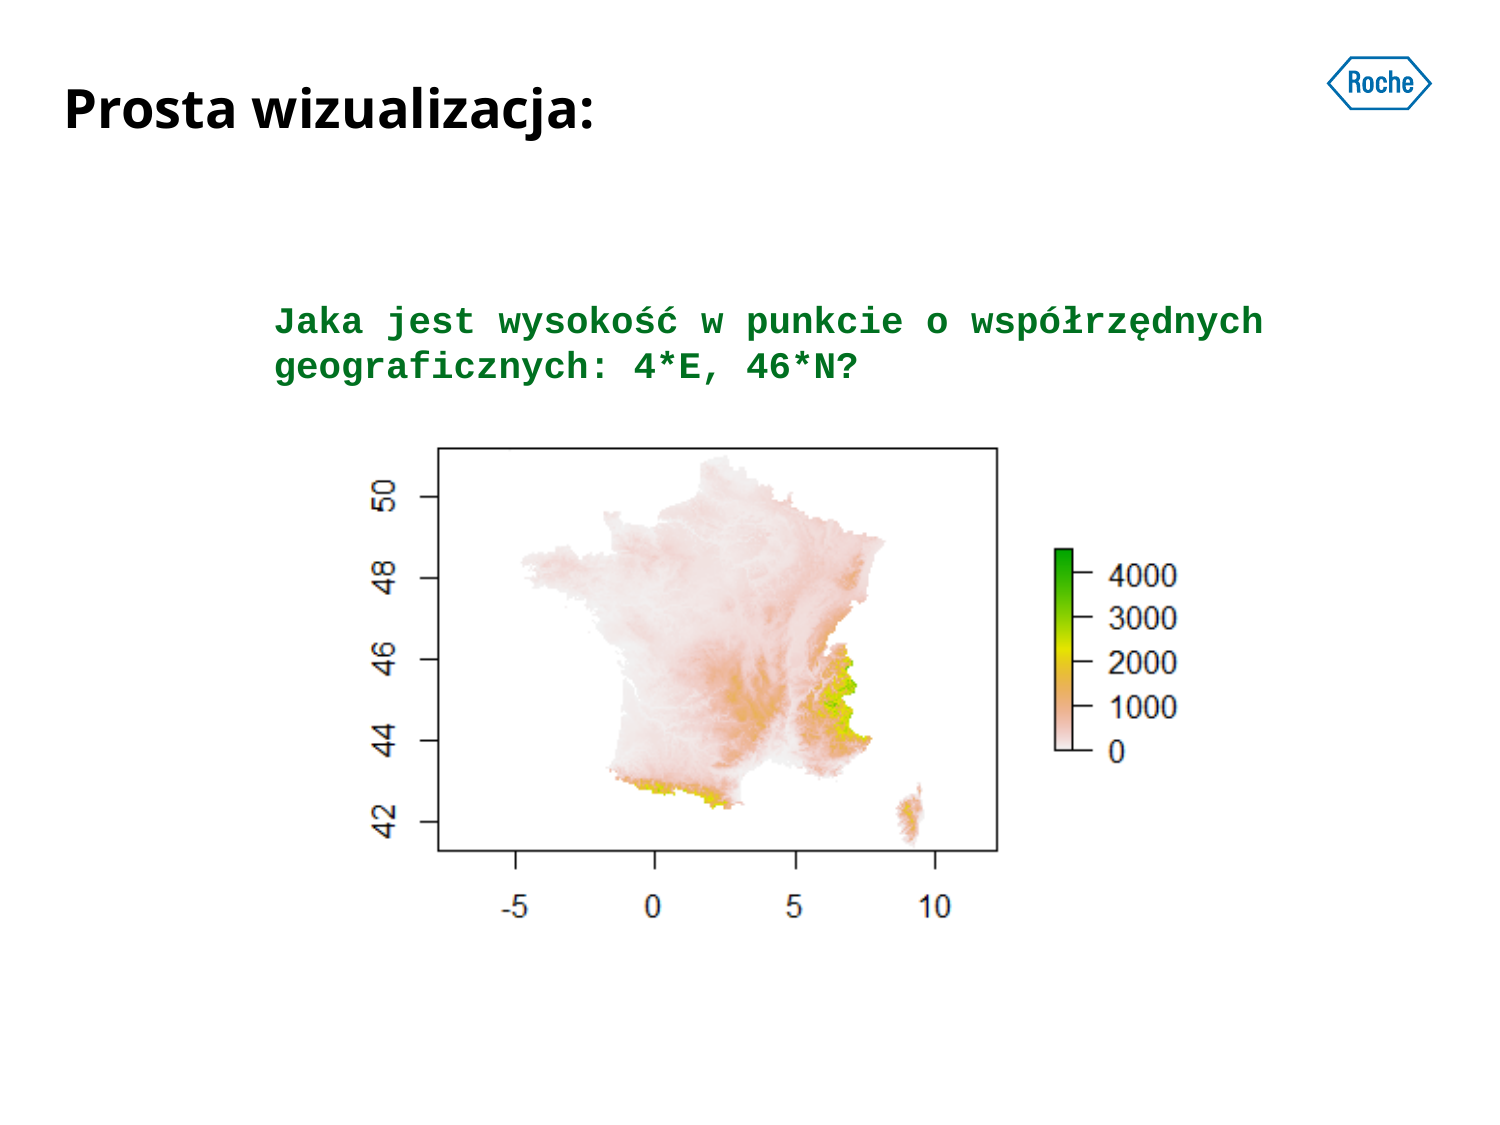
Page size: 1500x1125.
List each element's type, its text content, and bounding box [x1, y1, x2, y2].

list Jaka jest wysokość w punkcie o współrzędnych geograficznych: 4*E, 46*N? [65, 296, 1436, 1030]
picture [336, 408, 1211, 965]
title Prosta wizualizacja: [63, 74, 1272, 290]
